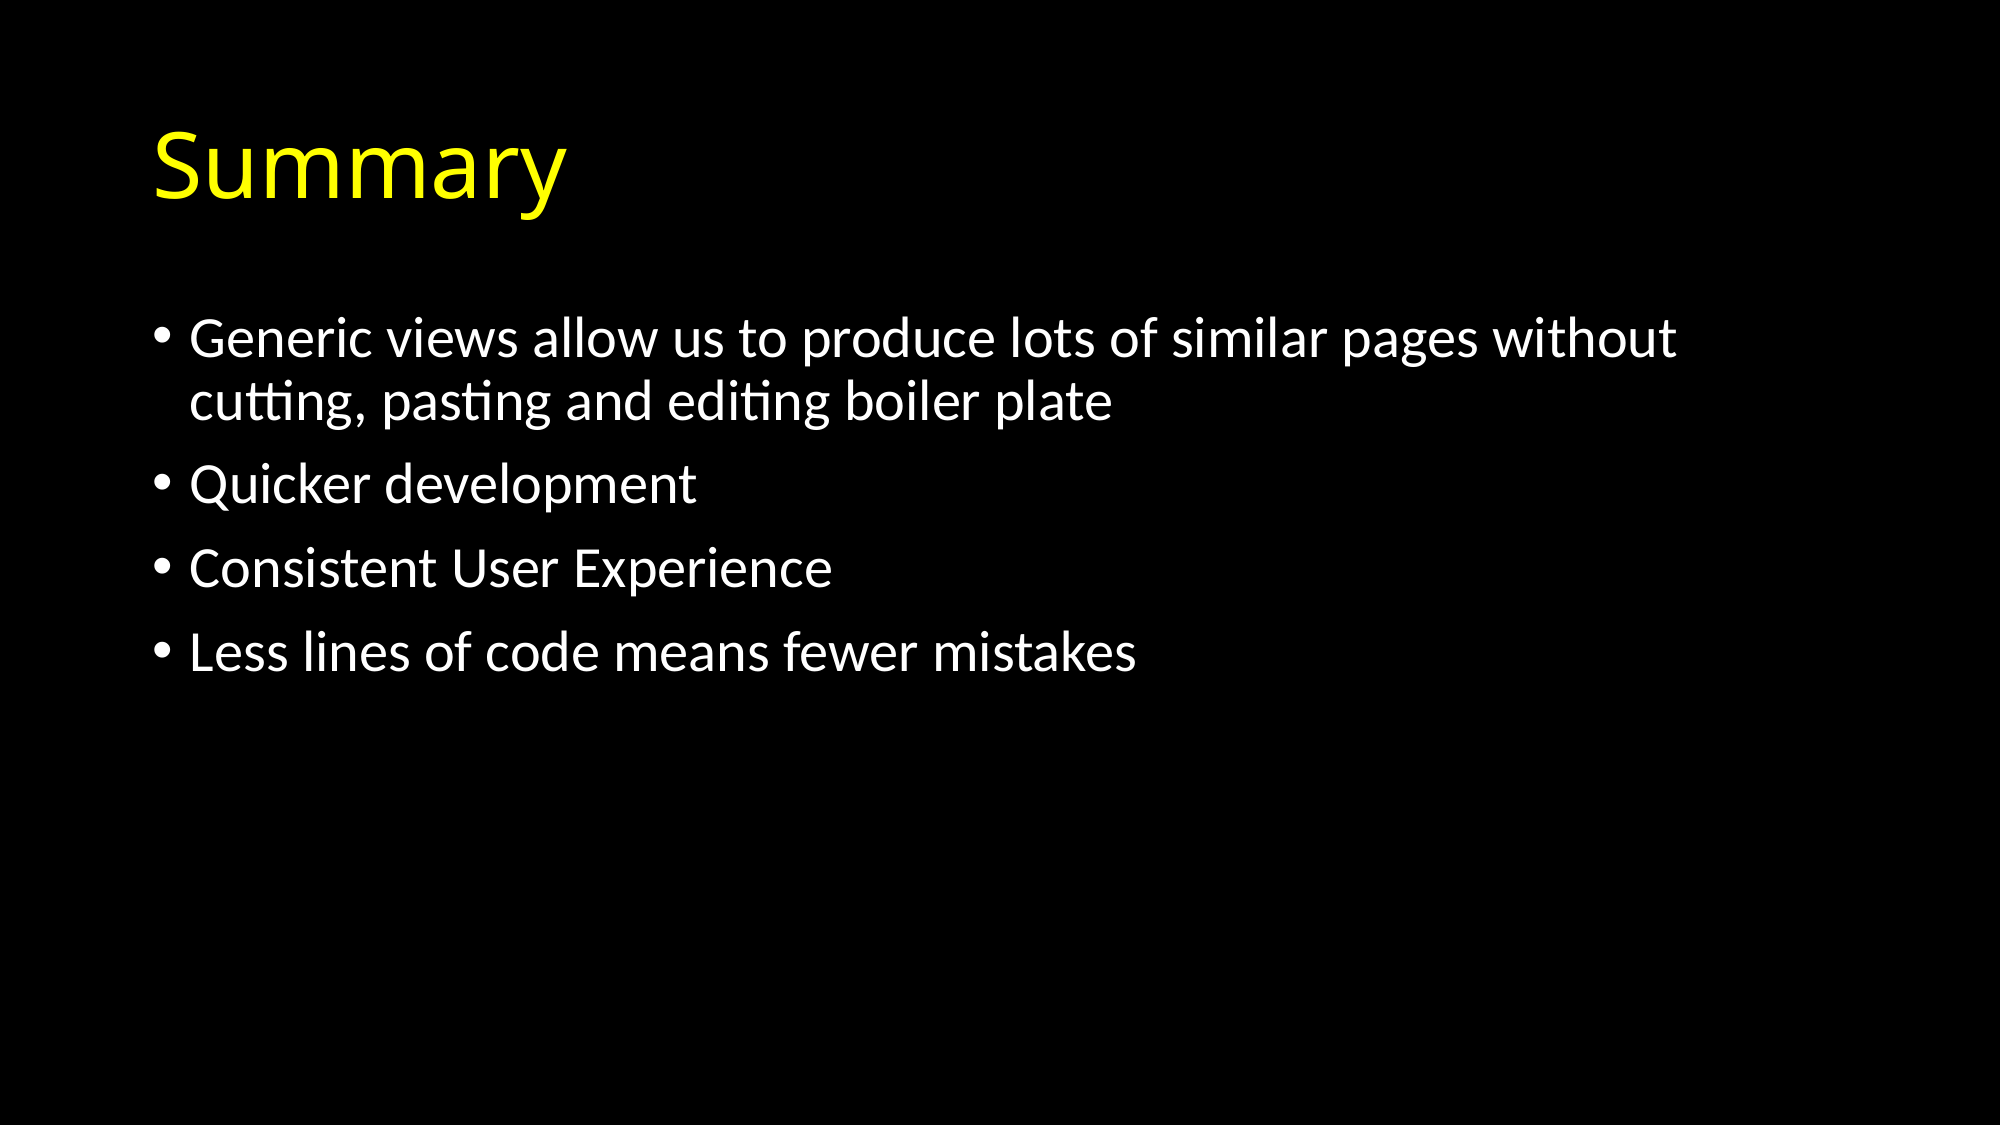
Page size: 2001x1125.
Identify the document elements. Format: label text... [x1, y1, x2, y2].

list Generic views allow us to produce lots of similar pages without cutting, pasting and editing boiler plate Quicker development Consistent User Experience Less lines of code means fewer mistakes [137, 299, 1863, 1014]
title Summary [137, 59, 1863, 278]
